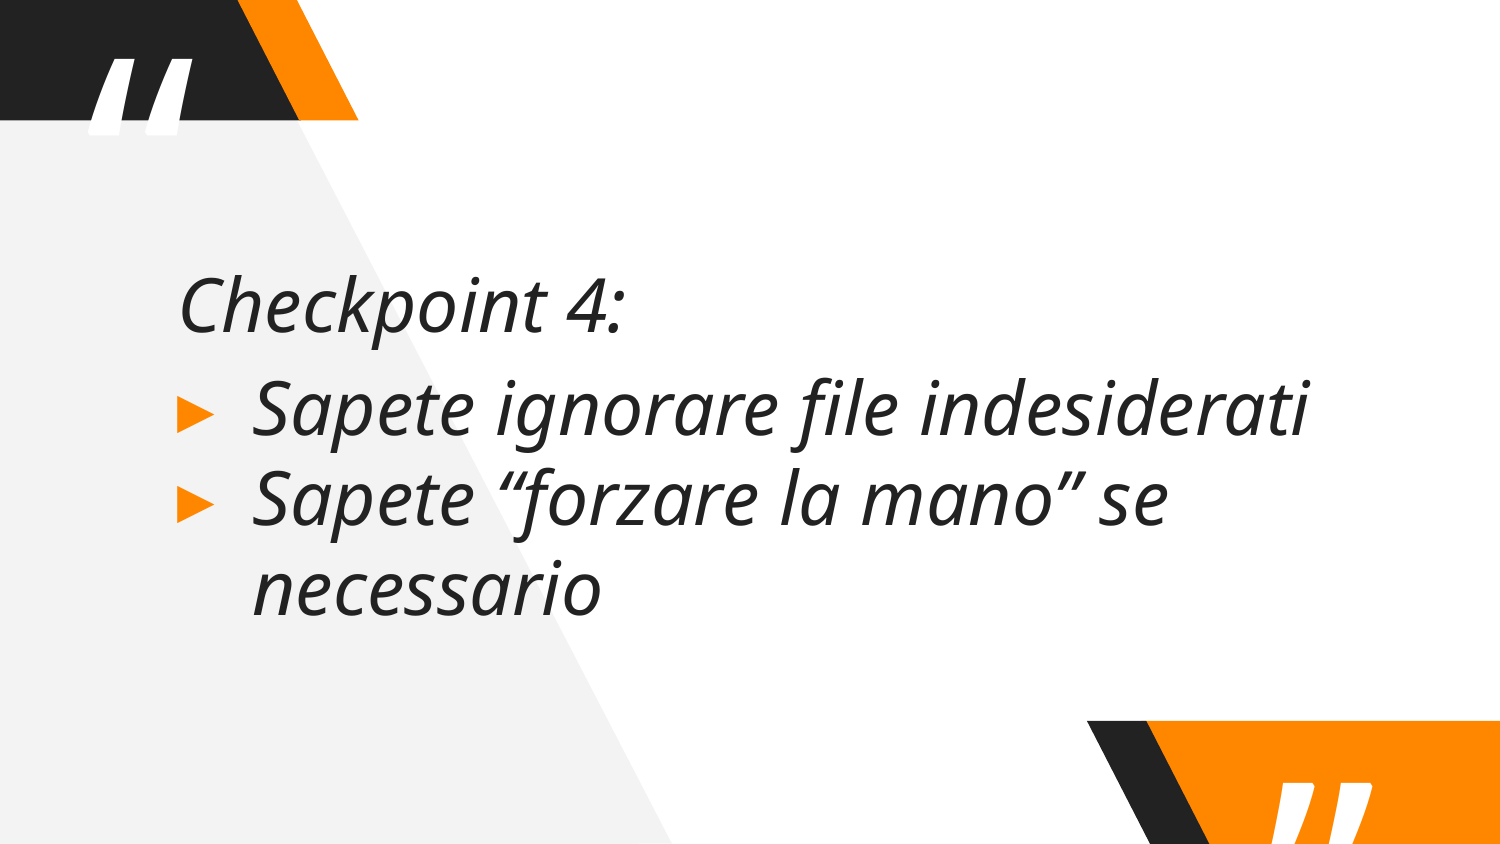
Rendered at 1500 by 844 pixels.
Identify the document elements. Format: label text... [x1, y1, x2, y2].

list Checkpoint 4: Sapete ignorare file indesiderati Sapete “forzare la mano” se necessario [162, 167, 1368, 721]
